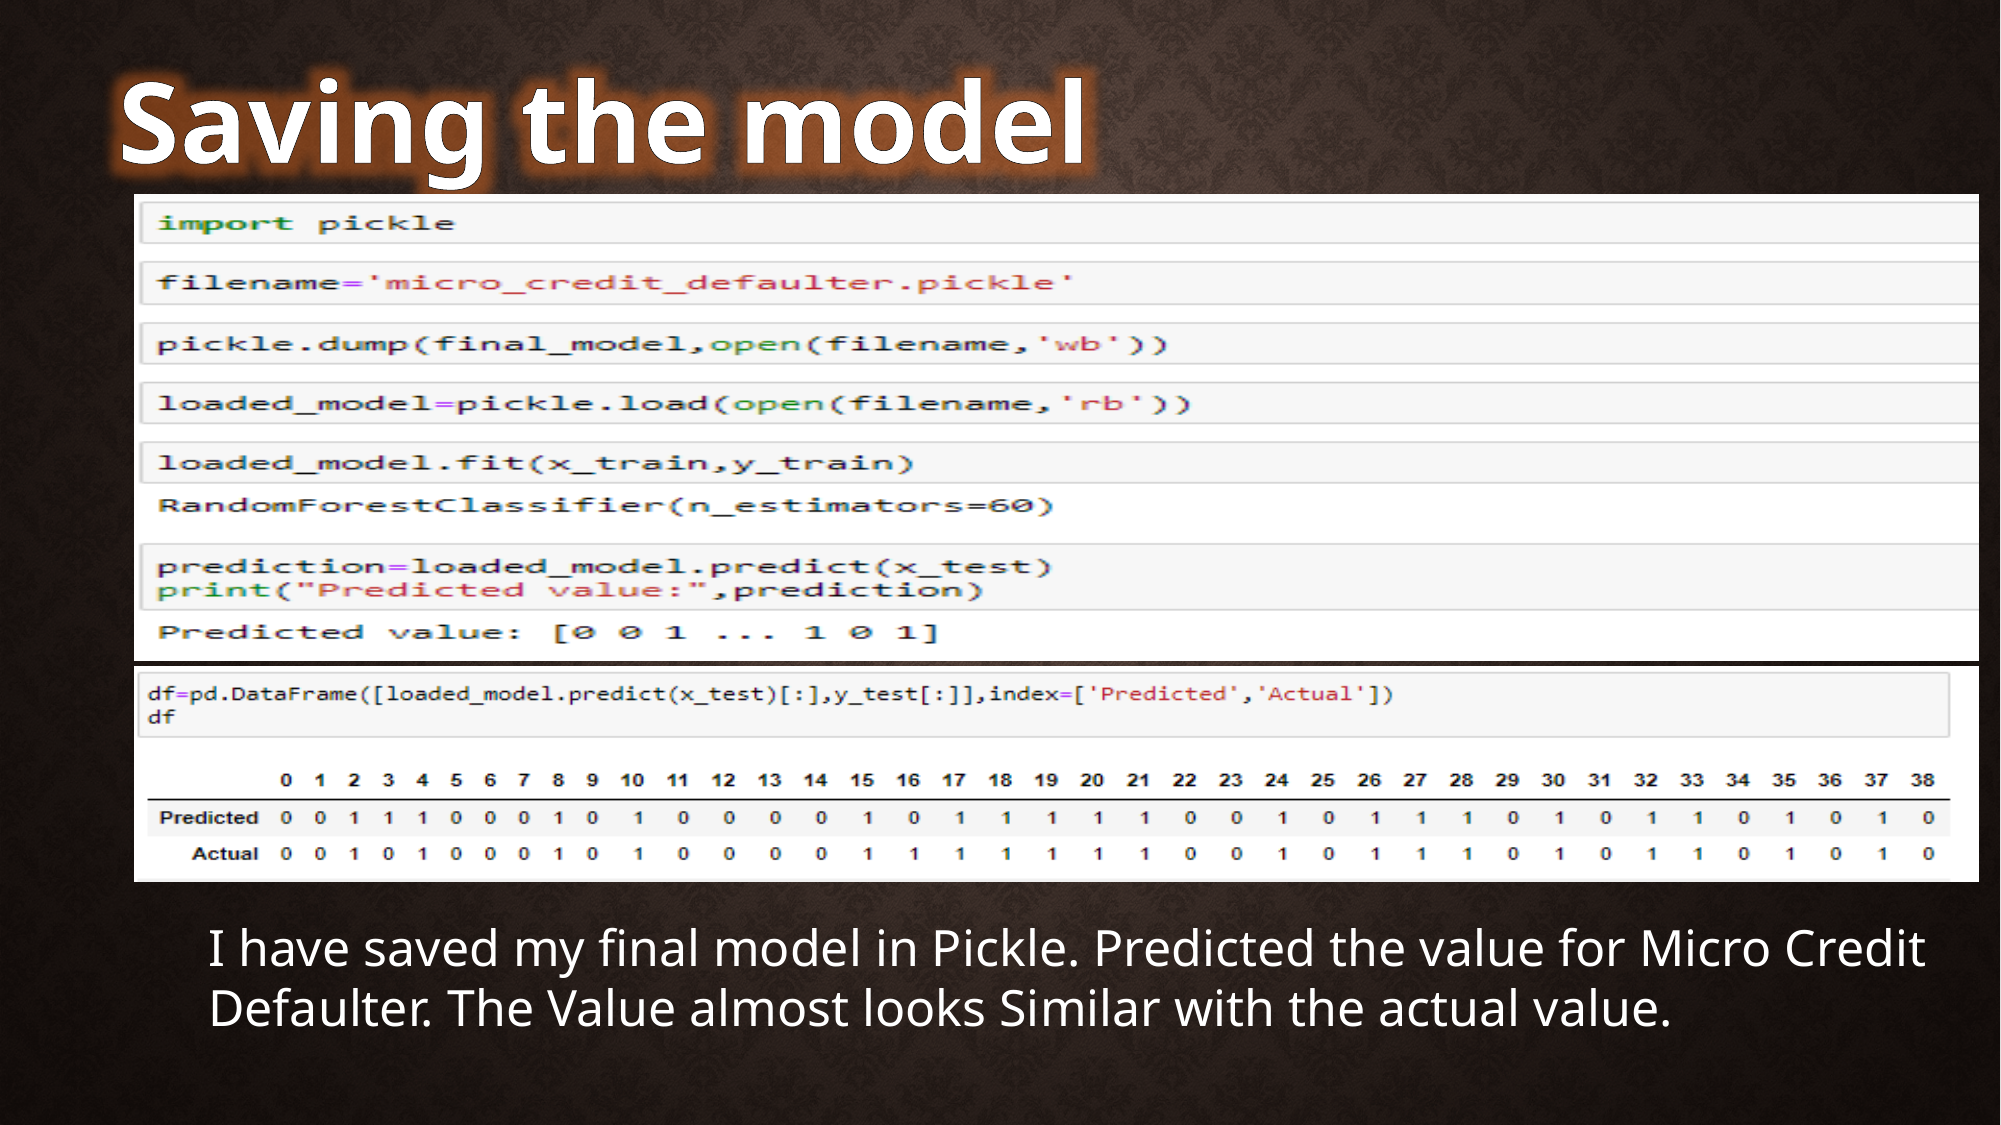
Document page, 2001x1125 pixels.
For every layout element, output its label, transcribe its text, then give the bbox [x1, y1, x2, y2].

text_box I have saved my final model in Pickle. Predicted the value for Micro Credit Defaulter. The Value almost looks Similar with the actual value. [193, 908, 1944, 1044]
text_box Saving the model [102, 43, 1107, 194]
picture [133, 194, 1979, 661]
picture [133, 665, 1979, 883]
